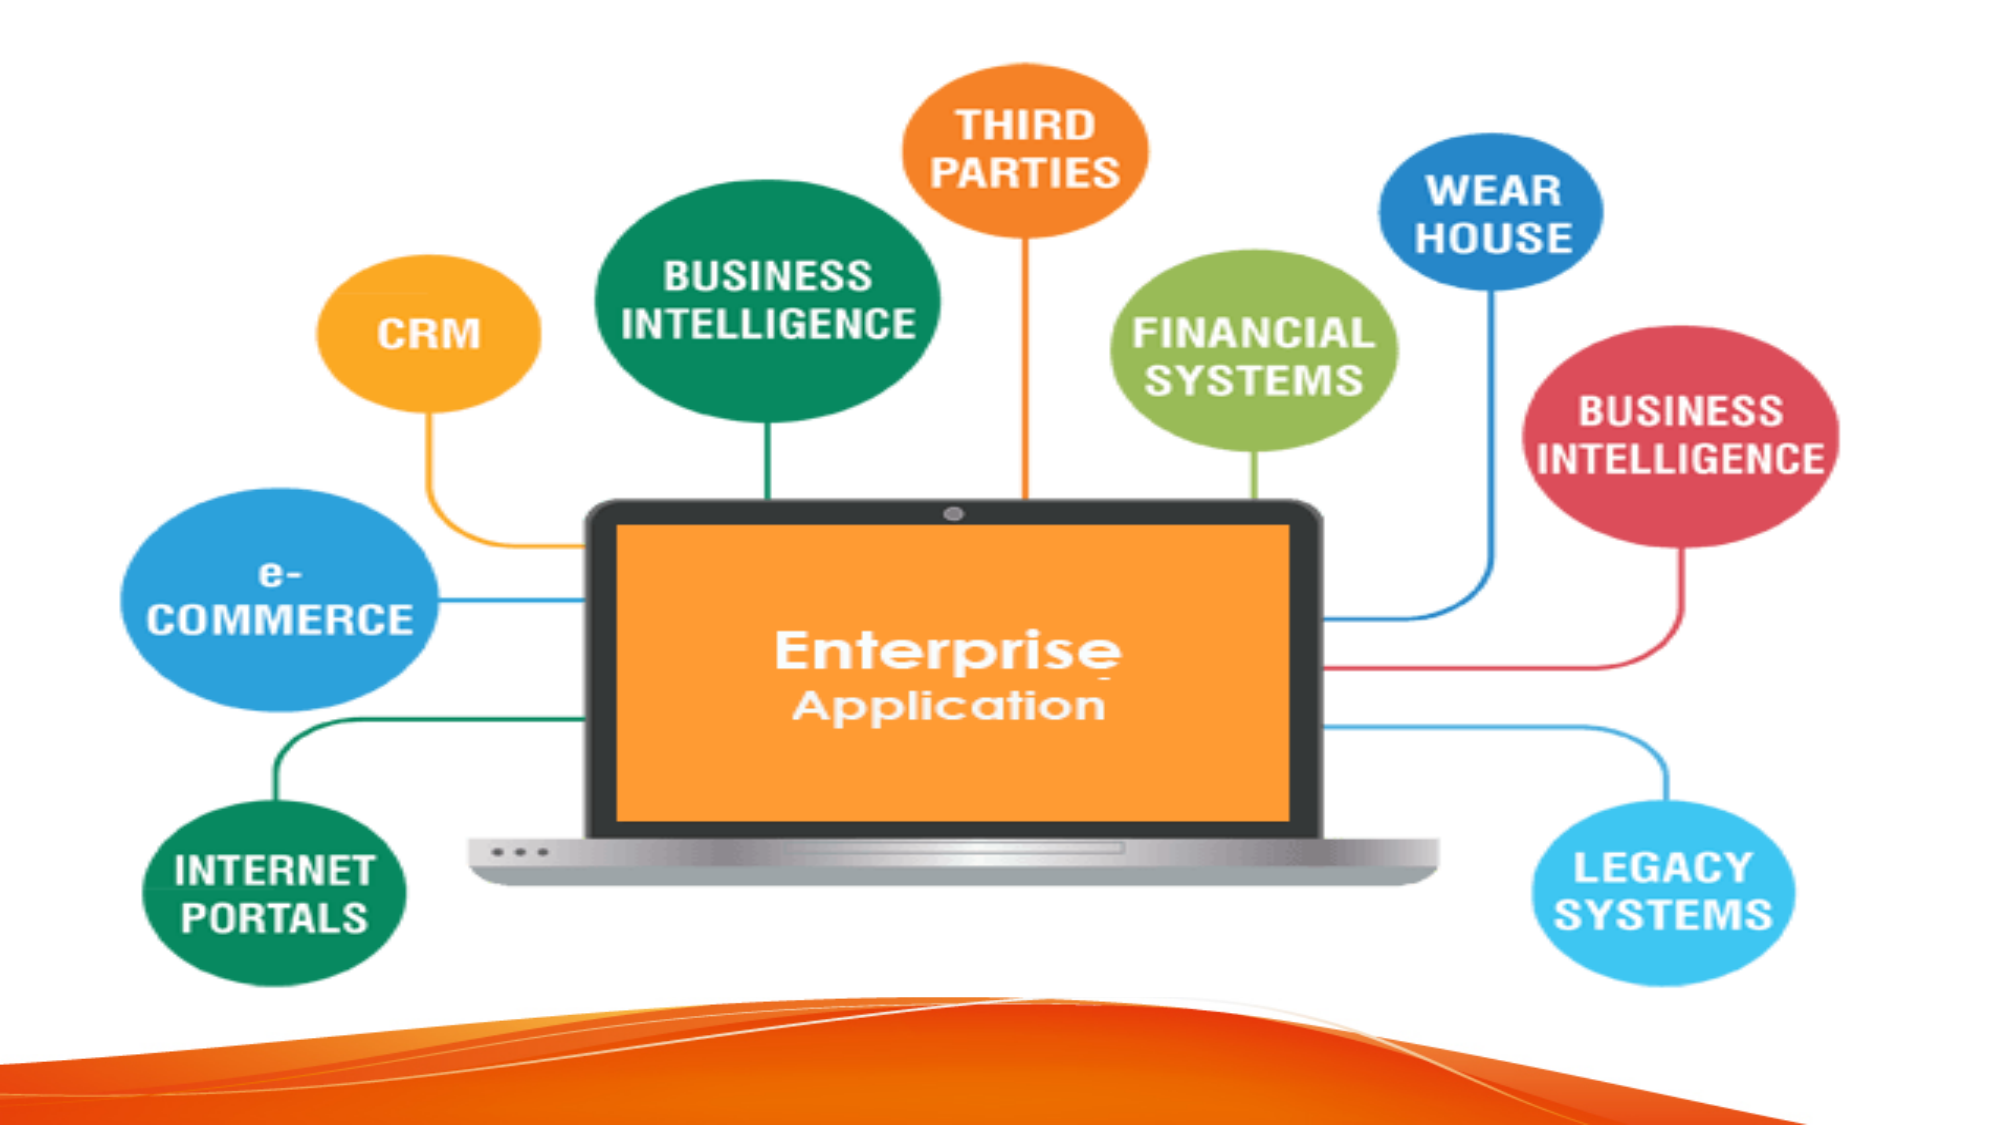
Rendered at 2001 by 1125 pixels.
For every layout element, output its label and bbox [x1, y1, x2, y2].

picture [0, 0, 2000, 1125]
list [93, 56, 1853, 997]
